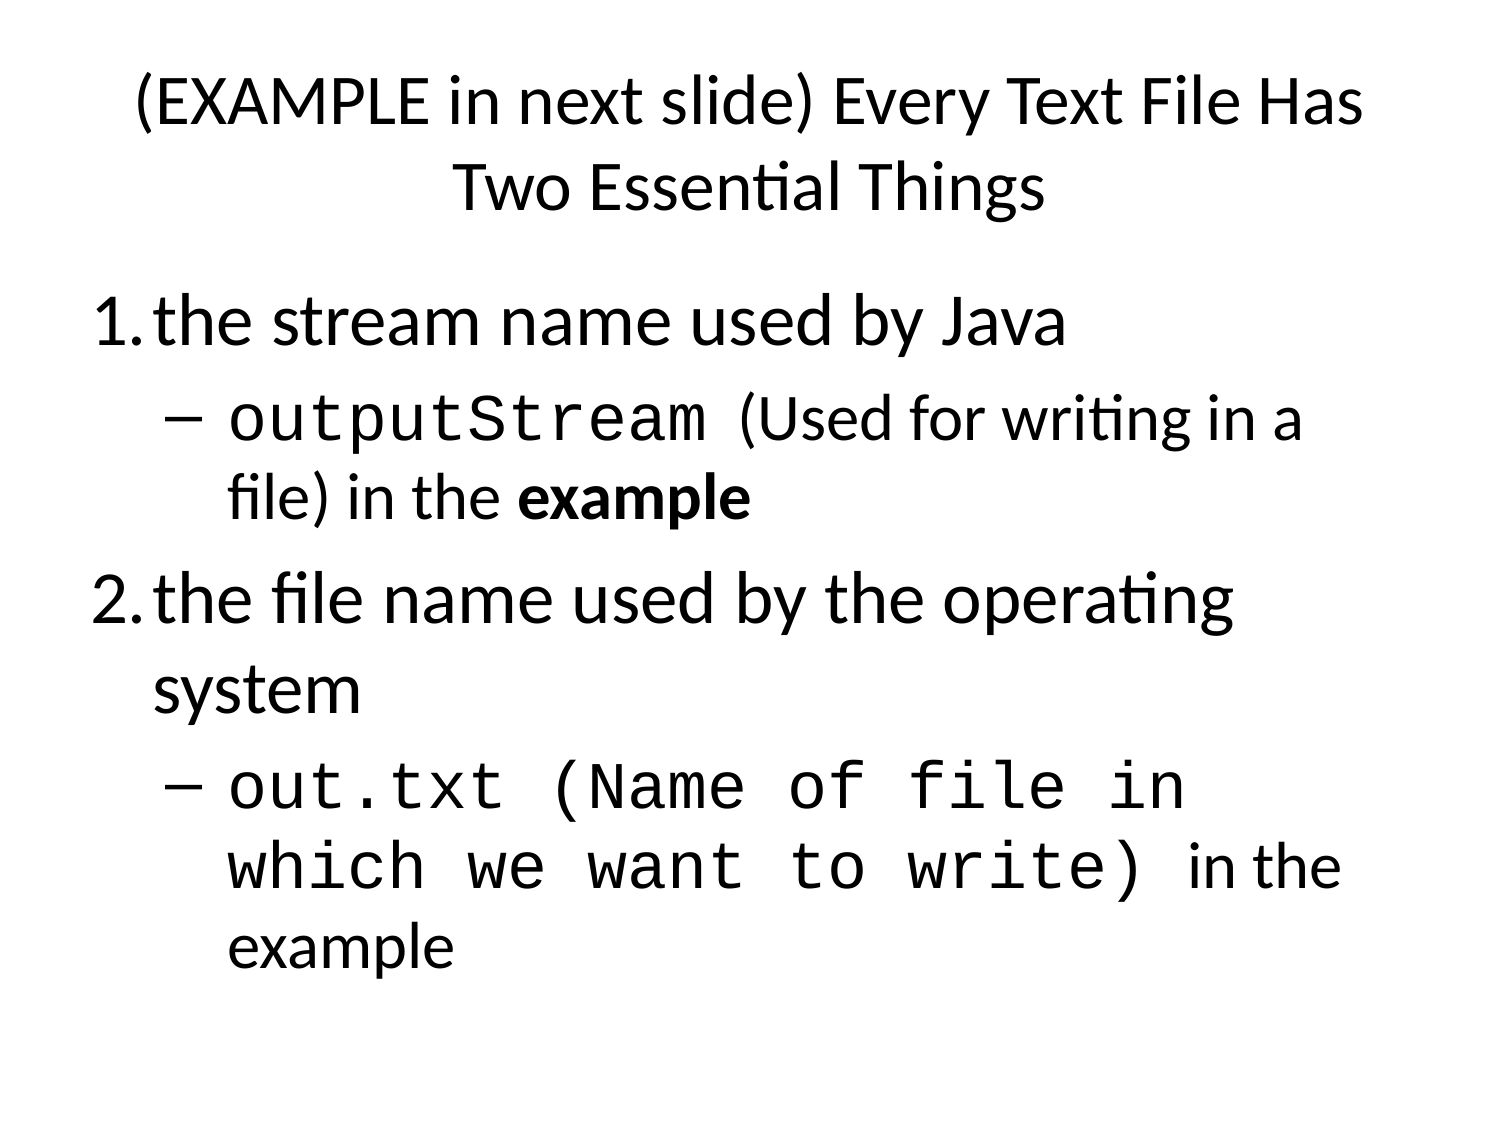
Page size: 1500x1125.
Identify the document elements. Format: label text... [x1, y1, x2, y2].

title (EXAMPLE in next slide) Every Text File Has Two Essential Things [75, 45, 1425, 233]
list the stream name used by Java outputStream (Used for writing in a file) in the example the file name used by the operating system out.txt (Name of file in which we want to write) in the example [75, 262, 1425, 1005]
